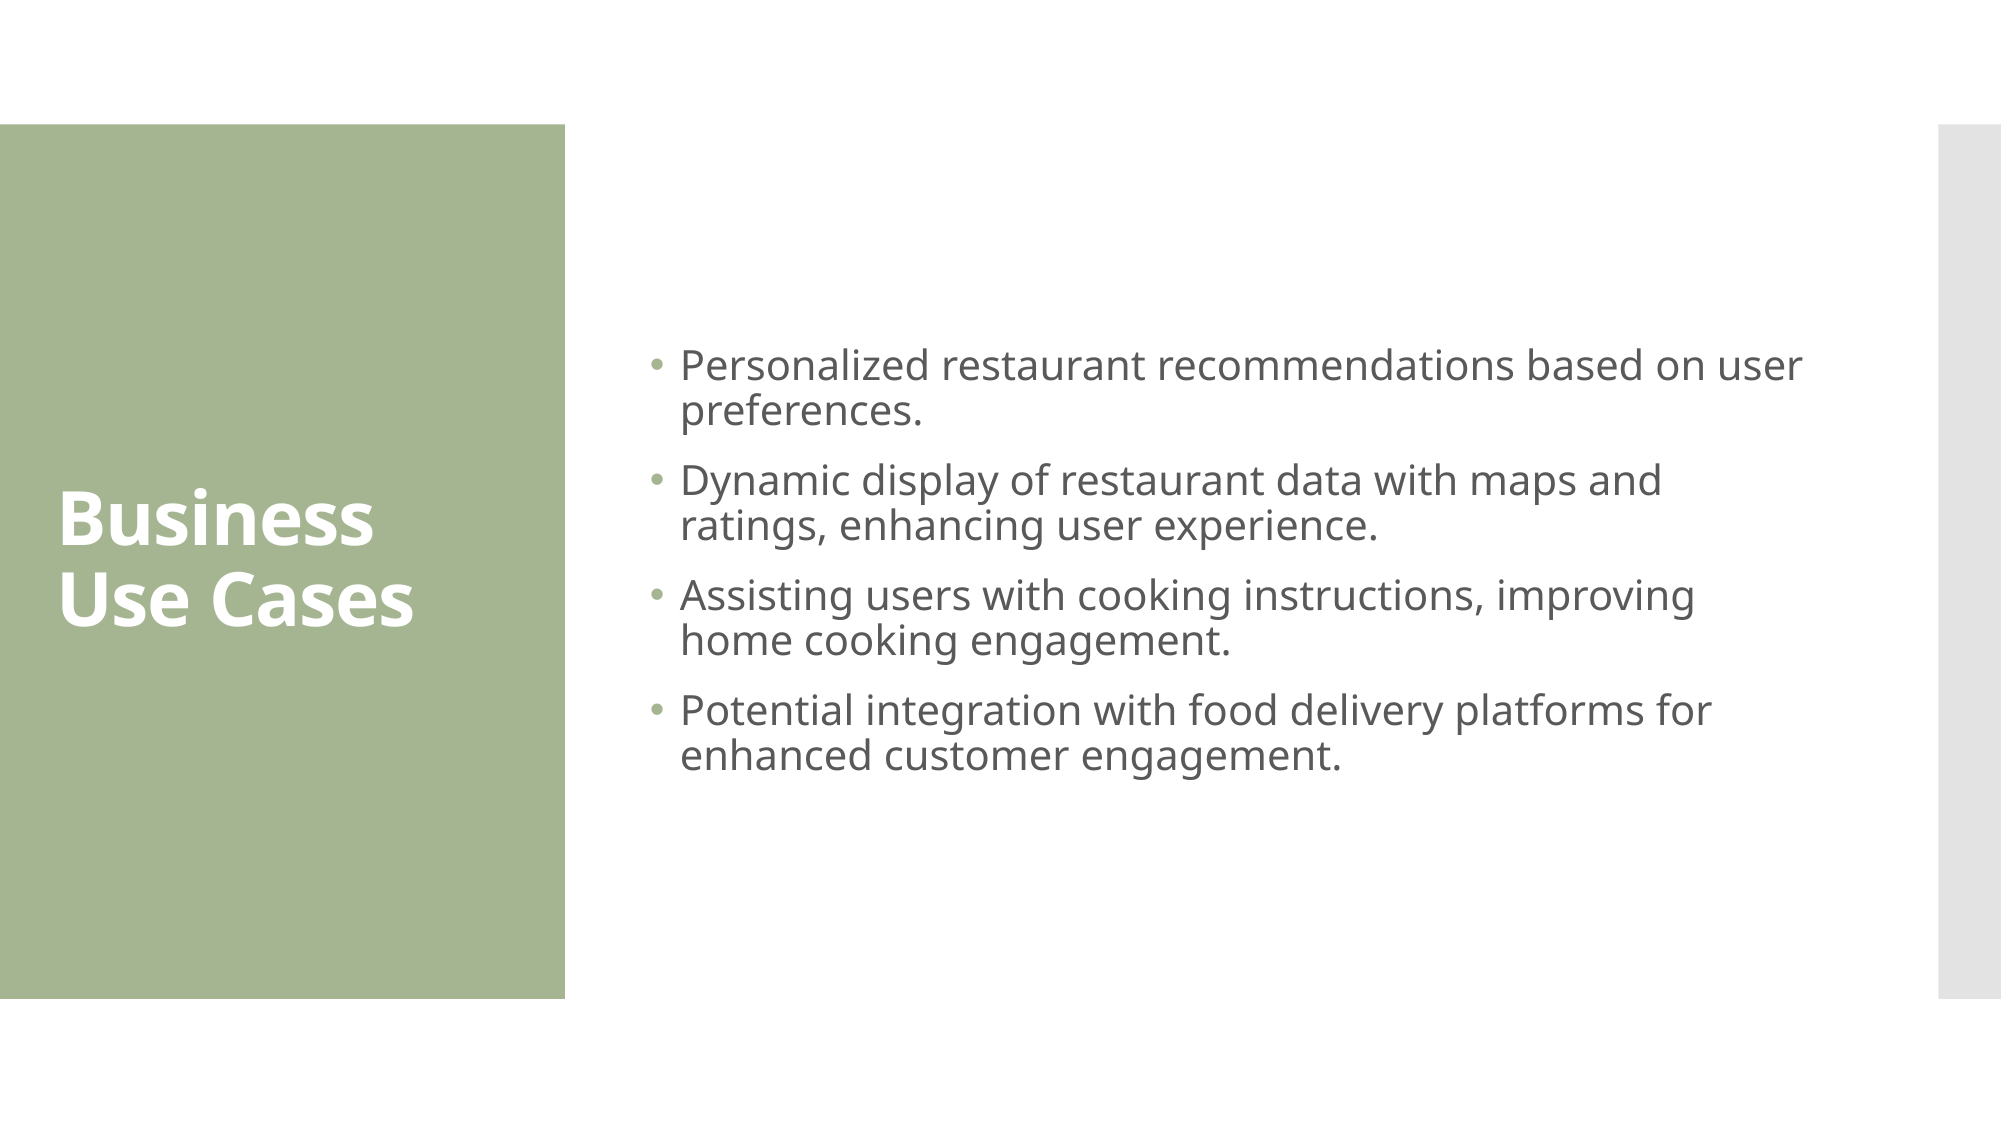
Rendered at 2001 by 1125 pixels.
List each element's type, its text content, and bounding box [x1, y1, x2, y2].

title Business Use Cases [41, 184, 525, 940]
list Personalized restaurant recommendations based on user preferences. Dynamic display of restaurant data with maps and ratings, enhancing user experience. Assisting users with cooking instructions, improving home cooking engagement. Potential integration with food delivery platforms for enhanced customer engagement. [634, 141, 1835, 982]
